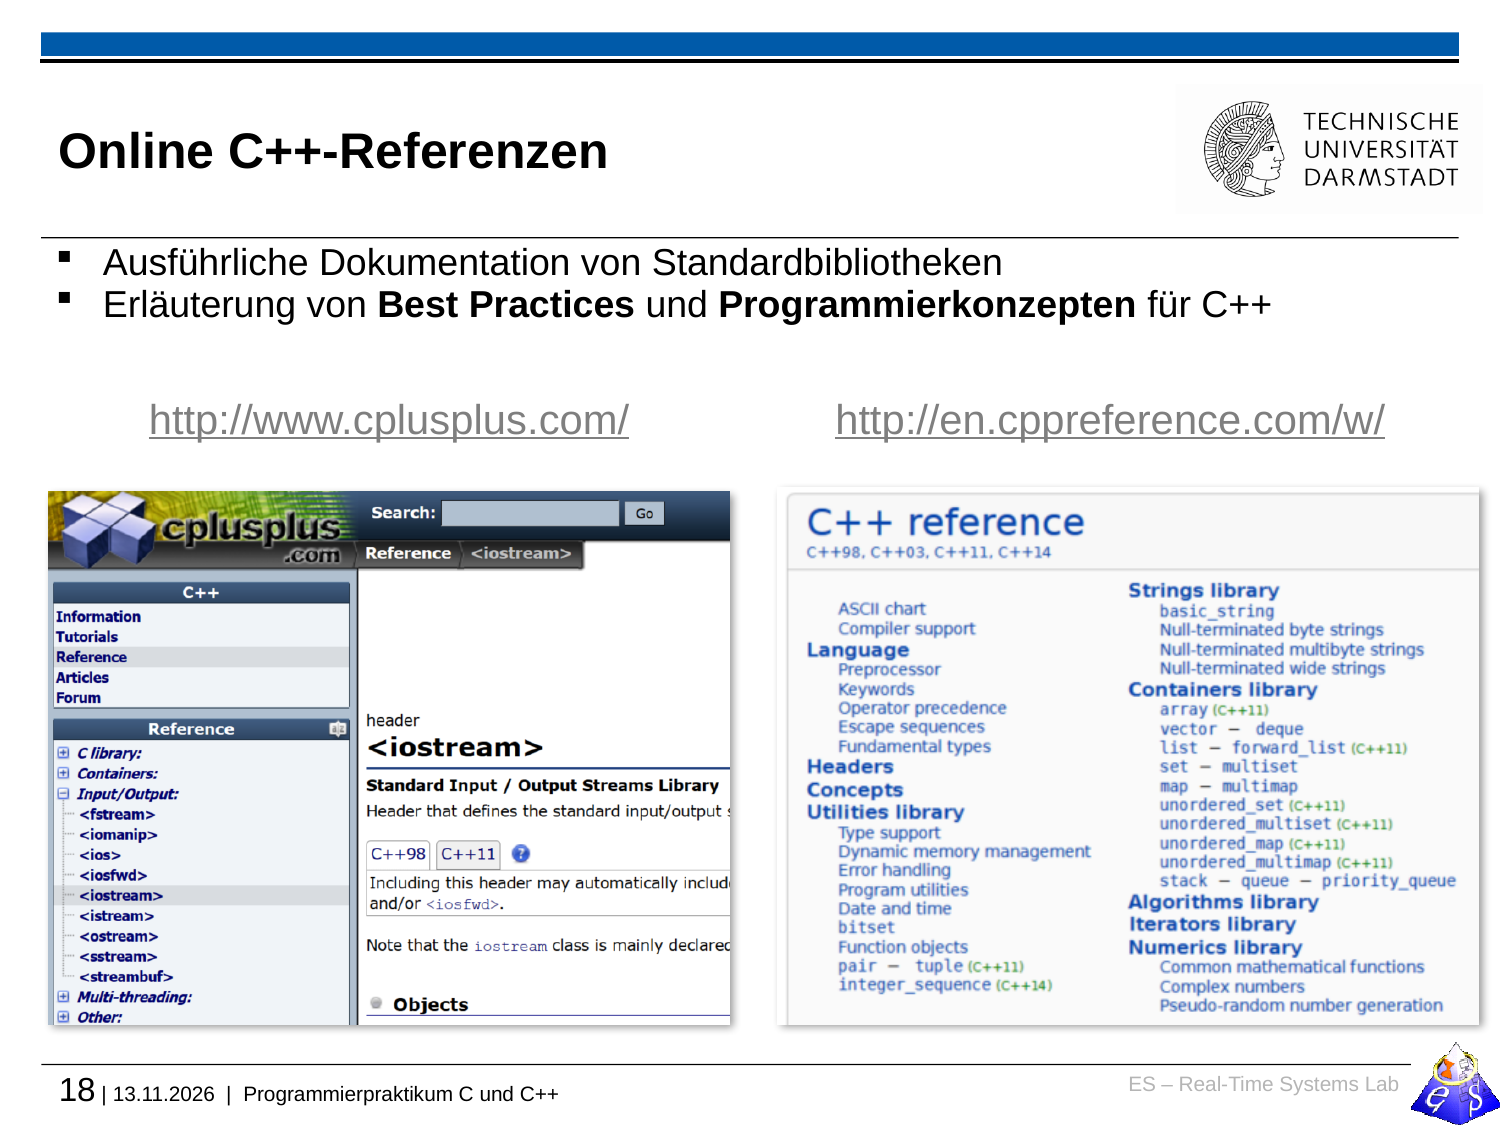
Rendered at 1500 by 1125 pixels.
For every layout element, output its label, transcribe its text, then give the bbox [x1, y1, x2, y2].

picture [776, 486, 1479, 1025]
list http://en.cppreference.com/w/ [762, 385, 1459, 1059]
text_box Ausführliche Dokumentation von Standardbibliotheken Erläuterung von Best Practices und Programmierkonzepten für C++ [41, 234, 1412, 333]
picture [1187, 84, 1483, 214]
title Online C++-Referenzen [58, 80, 1187, 218]
picture [48, 491, 730, 1025]
picture [1411, 1041, 1500, 1125]
list http://www.cplusplus.com/ [41, 385, 738, 1059]
